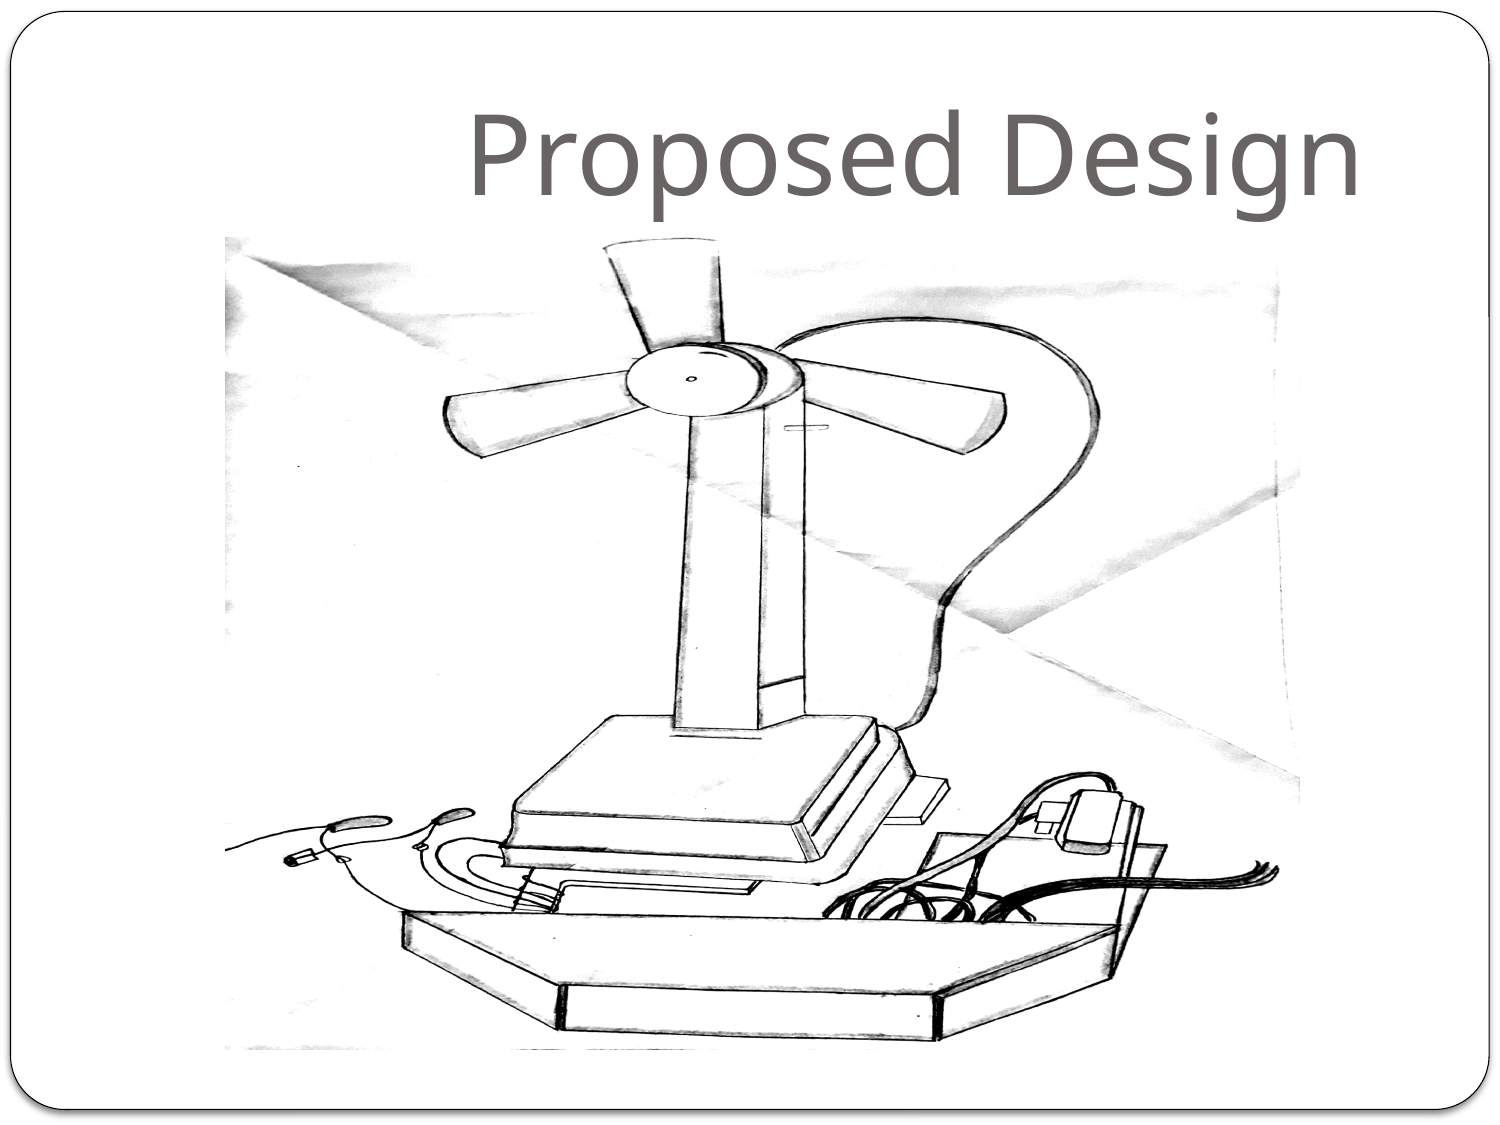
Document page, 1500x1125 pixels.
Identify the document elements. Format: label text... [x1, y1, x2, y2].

title Proposed Design [150, 45, 1425, 233]
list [224, 237, 1301, 1051]
